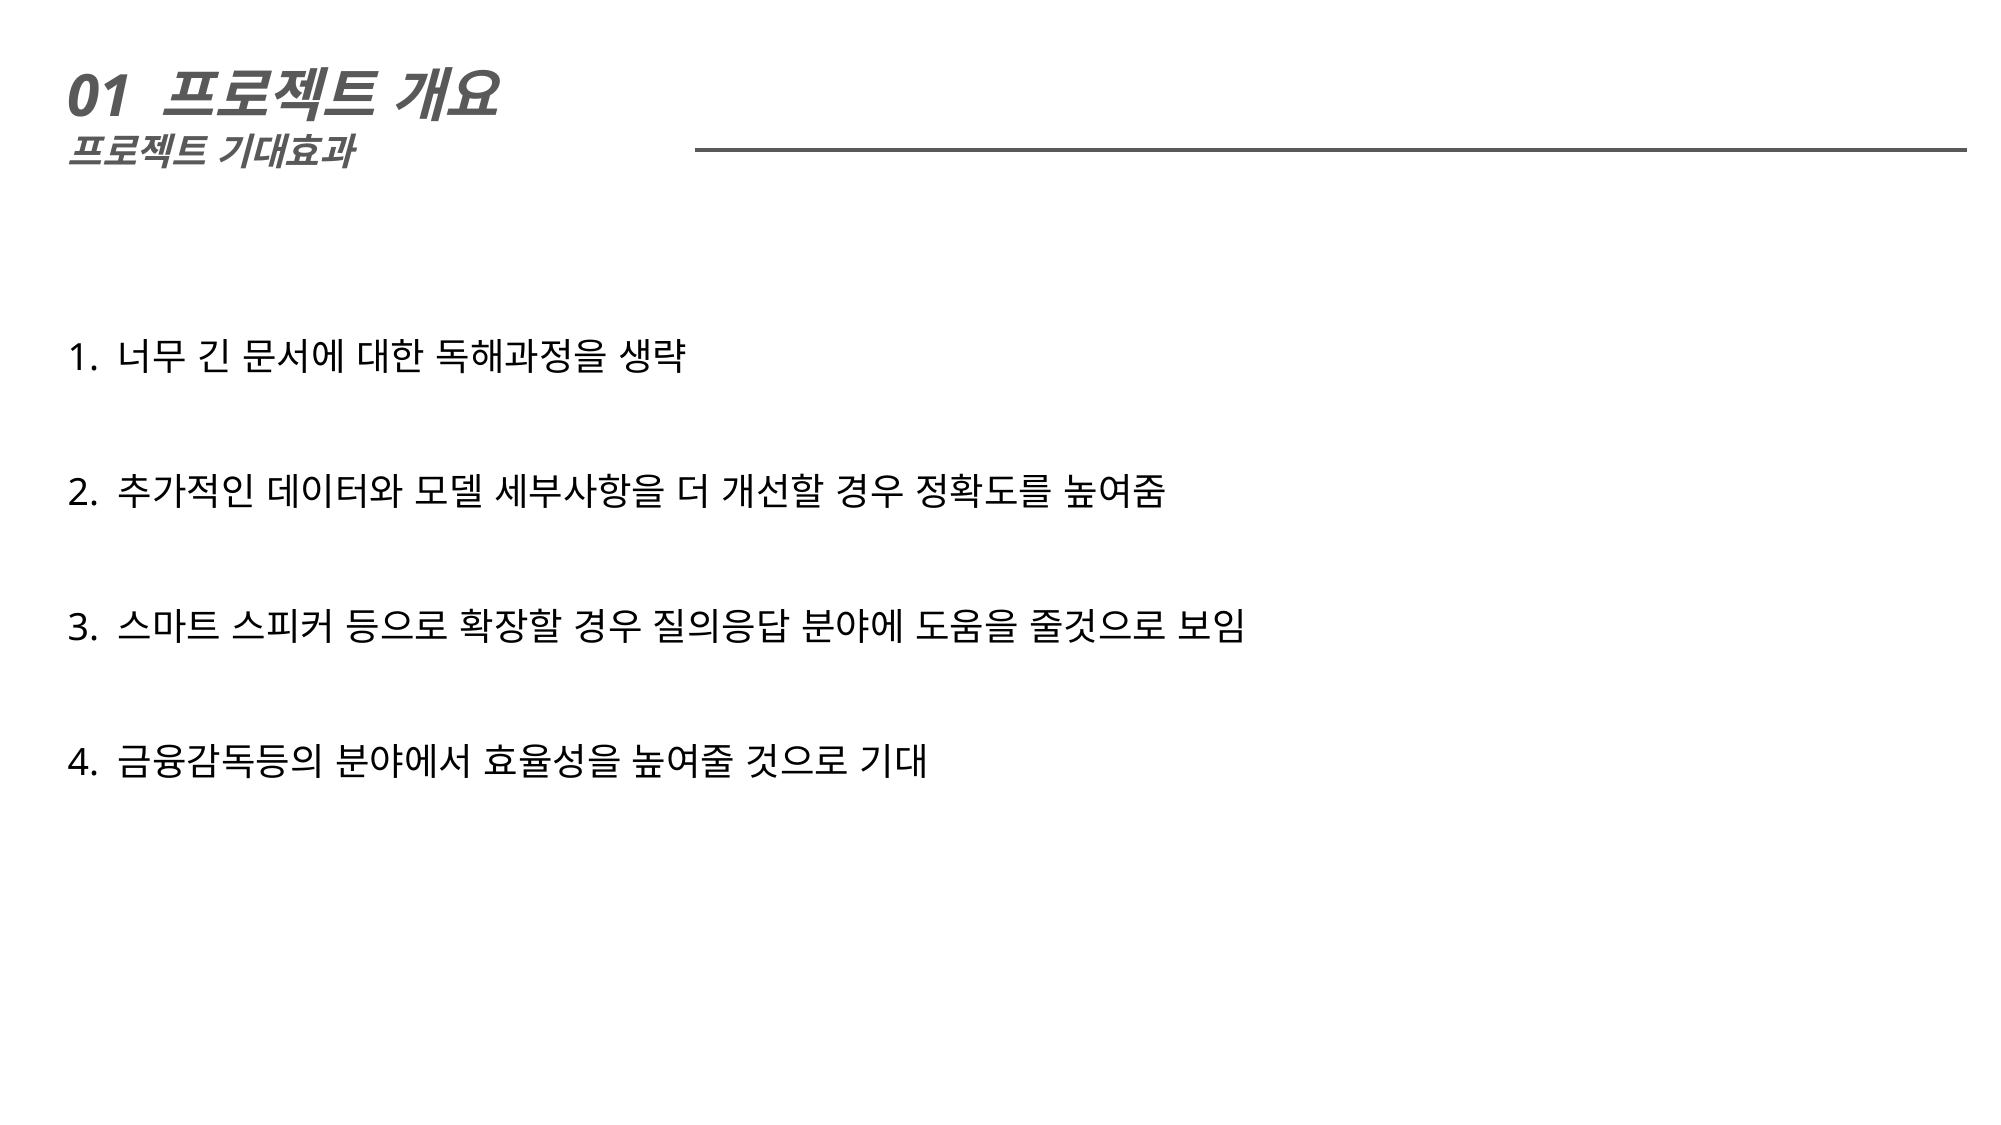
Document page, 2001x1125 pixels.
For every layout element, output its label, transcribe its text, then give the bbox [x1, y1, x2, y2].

text_box 1. 너무 긴 문서에 대한 독해과정을 생략 2. 추가적인 데이터와 모델 세부사항을 더 개선할 경우 정확도를 높여줌 3. 스마트 스피커 등으로 확장할 경우 질의응답 분야에 도움을 줄것으로 보임 4. 금융감독등의 분야에서 효율성을 높여줄 것으로 기대 [52, 325, 1973, 791]
text_box 01 프로젝트 개요 프로젝트 기대효과 [52, 50, 907, 181]
